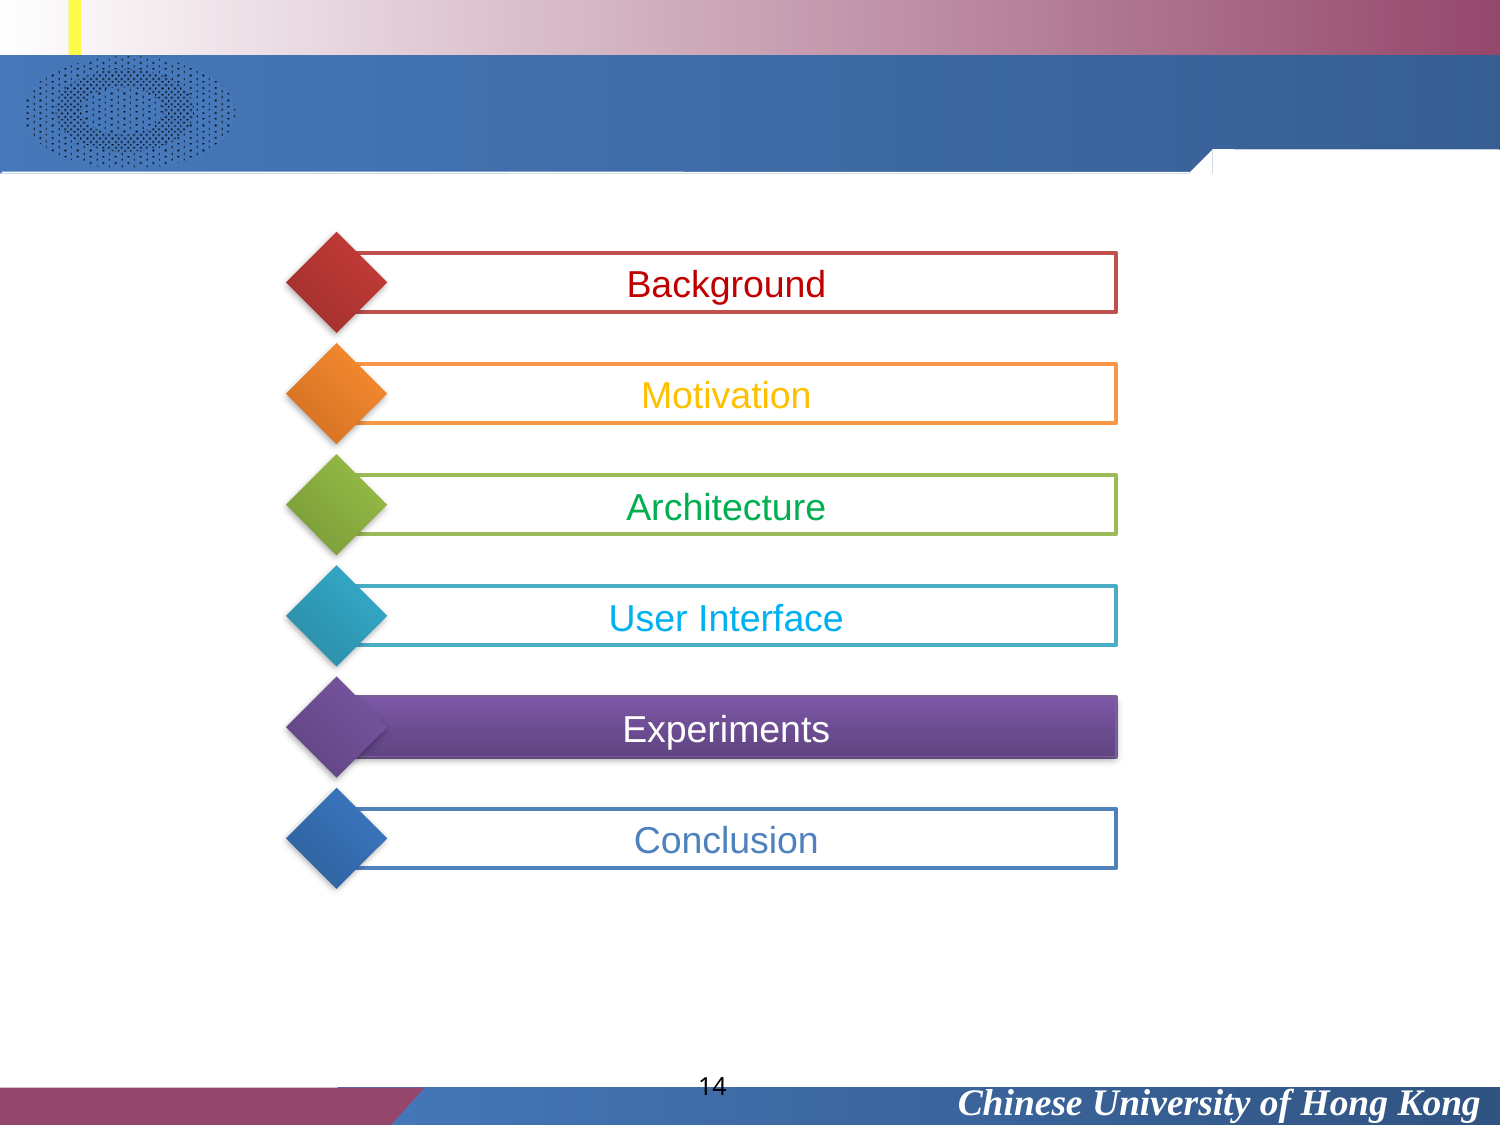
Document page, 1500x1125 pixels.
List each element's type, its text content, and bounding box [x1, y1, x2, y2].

text_box [286, 342, 388, 445]
text_box Motivation [360, 362, 1118, 425]
text_box Background [361, 251, 1118, 314]
text_box User Interface [360, 584, 1118, 647]
text_box Experiments [361, 697, 1117, 757]
text_box Architecture [360, 473, 1118, 536]
slide_number 14 [537, 1062, 888, 1113]
picture [22, 56, 236, 169]
text_box [286, 454, 388, 556]
text_box [286, 231, 388, 333]
text_box [286, 676, 388, 778]
text_box [286, 787, 388, 889]
text_box [286, 565, 388, 667]
text_box Conclusion [361, 807, 1118, 870]
